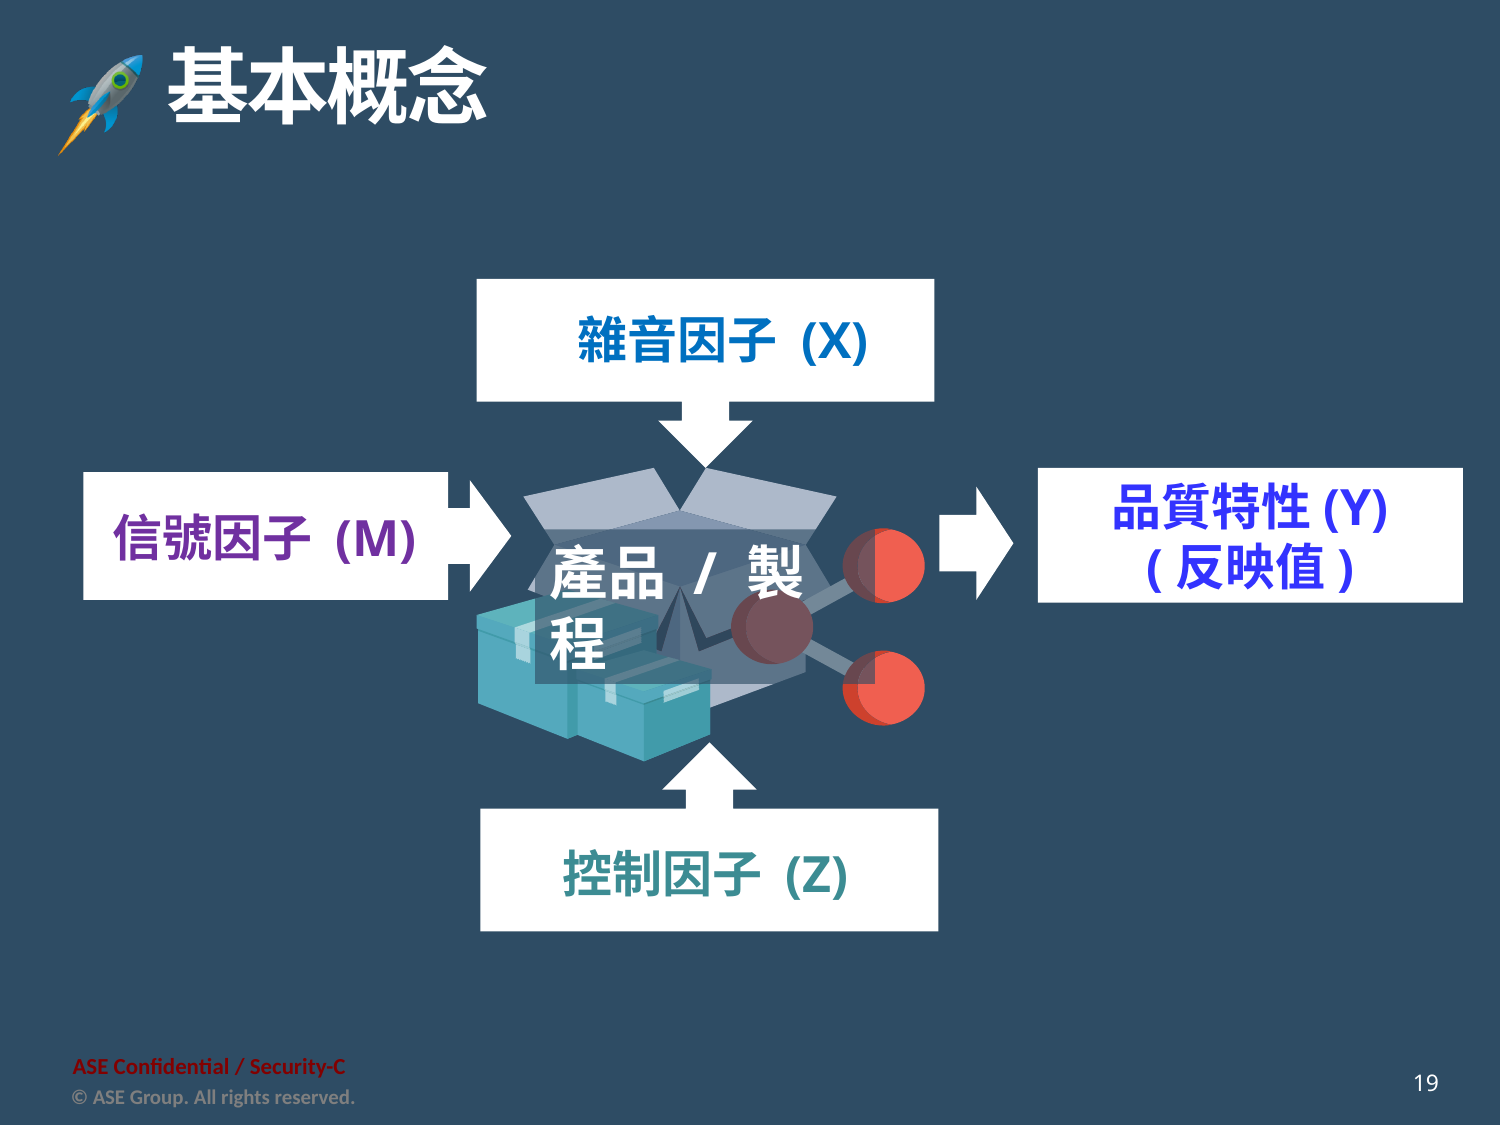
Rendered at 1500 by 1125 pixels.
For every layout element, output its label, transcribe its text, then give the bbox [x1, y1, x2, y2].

text_box 控制因子 (Z) [547, 835, 864, 911]
text_box 品質特性(Y) (反映值) [1037, 467, 1463, 603]
text_box [83, 472, 471, 600]
text_box 雜音因子 (X) [562, 301, 883, 376]
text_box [476, 467, 925, 762]
text_box 信號因子 (M) [97, 499, 432, 574]
text_box [939, 486, 1014, 600]
text_box 基本概念 [151, 26, 1500, 142]
text_box [480, 770, 939, 932]
text_box [476, 278, 935, 466]
slide_number 19 [1285, 1060, 1454, 1121]
picture [50, 48, 148, 164]
